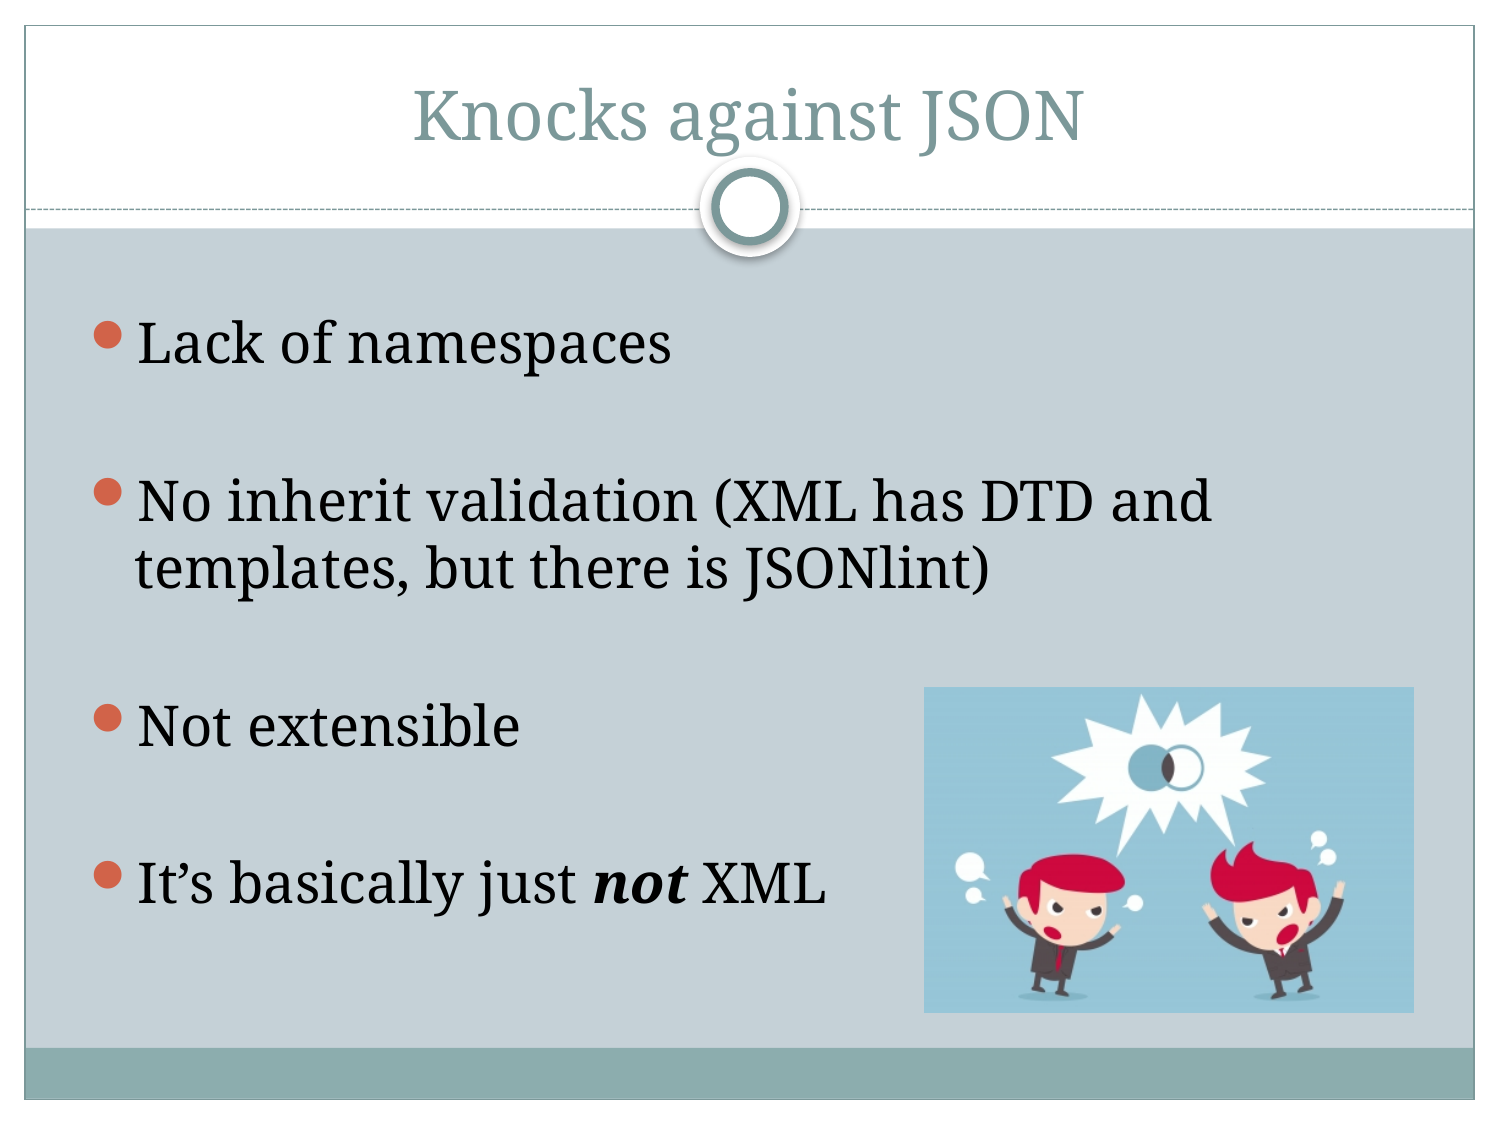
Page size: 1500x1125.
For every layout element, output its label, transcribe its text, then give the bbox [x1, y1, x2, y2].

title Knocks against JSON [49, 37, 1450, 162]
list Lack of namespaces No inherit validation (XML has DTD and templates, but there is JSONlint) Not extensible It’s basically just not XML [75, 299, 1425, 1059]
picture [924, 687, 1414, 1013]
